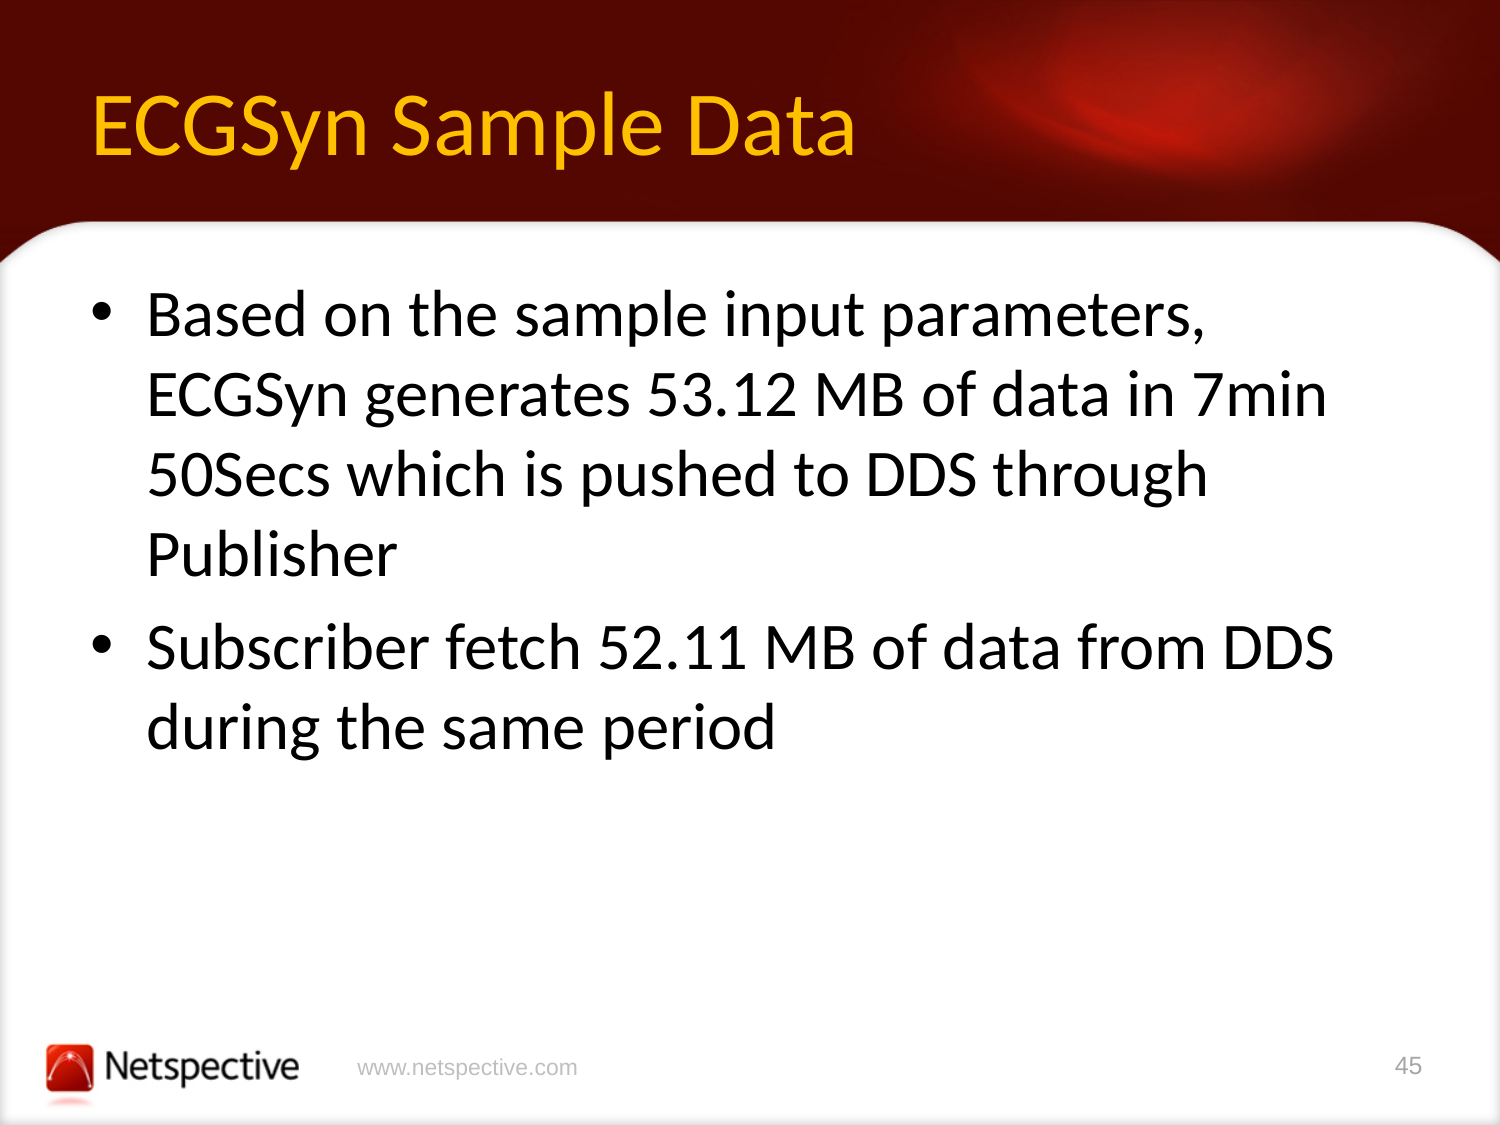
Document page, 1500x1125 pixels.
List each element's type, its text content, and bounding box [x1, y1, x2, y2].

picture [0, 0, 1500, 1125]
list Based on the sample input parameters, ECGSyn generates 53.12 MB of data in 7min 50Secs which is pushed to DDS through Publisher Subscriber fetch 52.11 MB of data from DDS during the same period [75, 262, 1425, 1005]
title ECGSyn Sample Data [75, 24, 1425, 213]
